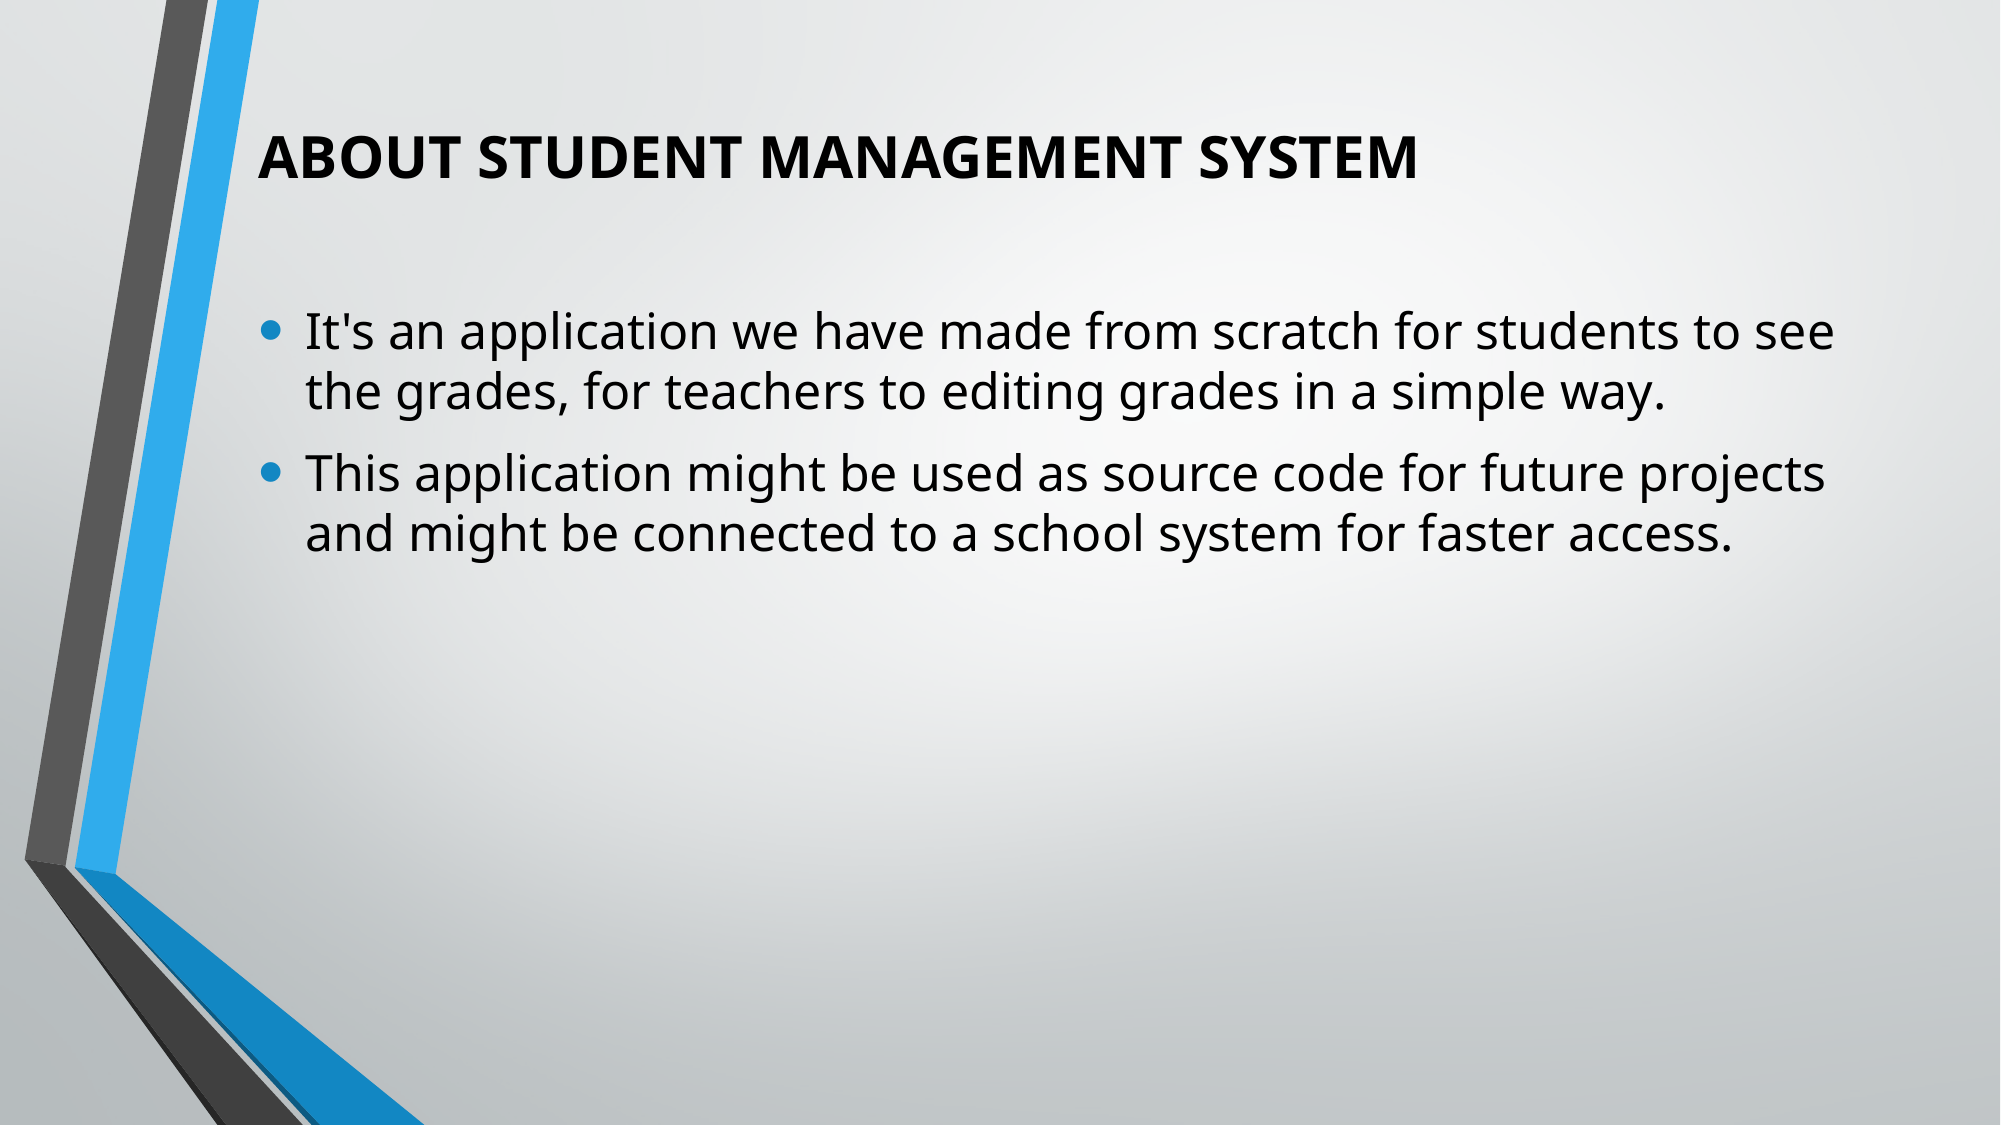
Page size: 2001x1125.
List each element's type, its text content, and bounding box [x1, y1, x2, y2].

title ABOUT STUDENT MANAGEMENT SYSTEM [243, 112, 1887, 209]
list It's an application we have made from scratch for students to see the grades, for teachers to editing grades in a simple way. This application might be used as source code for future projects and might be connected to a school system for faster access. [243, 209, 1887, 942]
